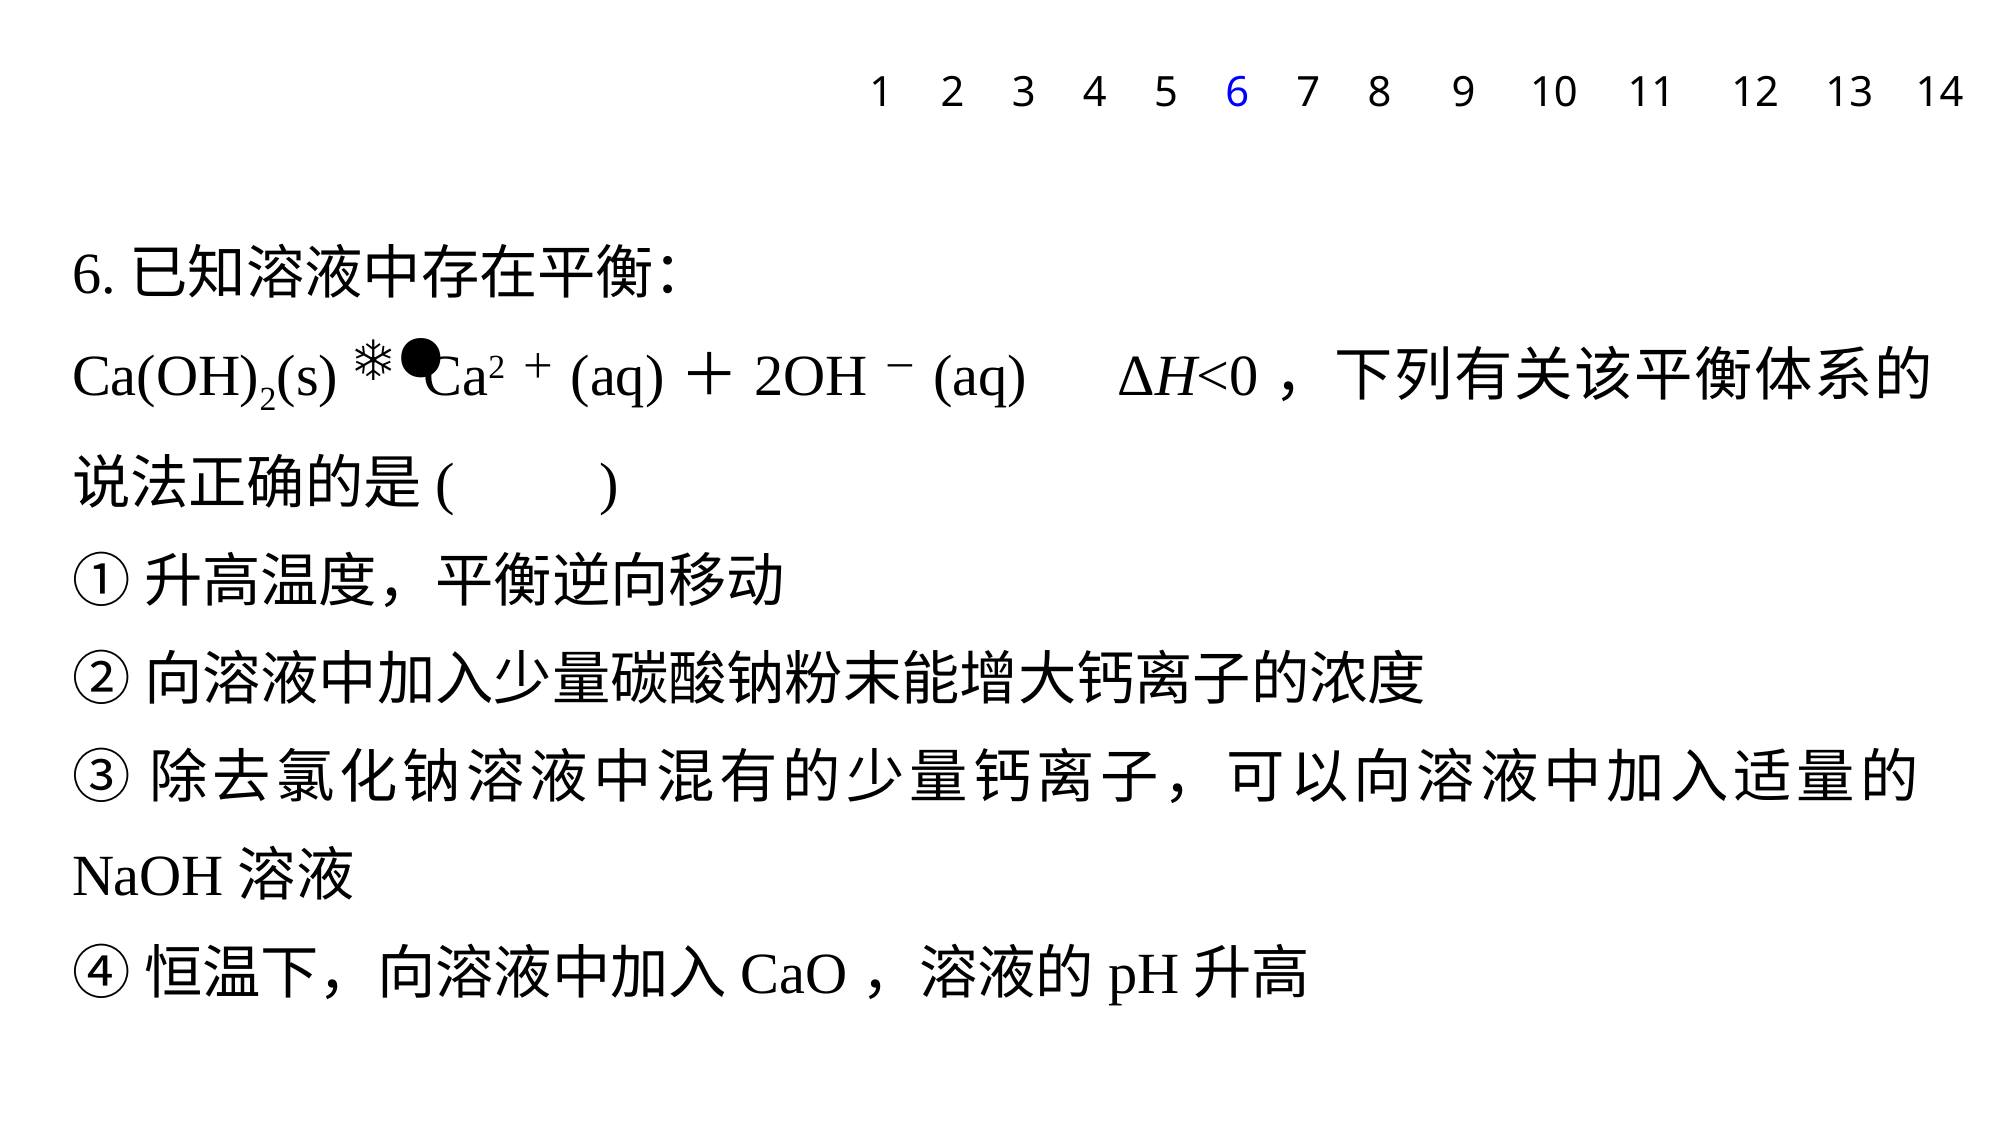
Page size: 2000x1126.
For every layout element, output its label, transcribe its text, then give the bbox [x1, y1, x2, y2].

text_box 12 [1707, 42, 1800, 137]
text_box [353, 325, 485, 430]
text_box 10 [1507, 42, 1599, 137]
text_box 3 [996, 42, 1056, 137]
text_box 8 [1352, 42, 1412, 137]
text_box 7 [1281, 42, 1341, 137]
text_box 6 [1210, 42, 1270, 137]
text_box 4 [1067, 42, 1127, 137]
text_box 9 [1423, 42, 1496, 137]
text_box 11 [1610, 42, 1696, 137]
text_box 6.已知溶液中存在平衡： Ca(OH)2(s) Ca2＋(aq)＋2OH－(aq) ΔH<0，下列有关该平衡体系的说法正确的是( ) ①升高温度，平衡逆向移动 ②向溶液中加入少量碳酸钠粉末能增大钙离子的浓度 ③除去氯化钠溶液中混有的少量钙离子，可以向溶液中加入适量的NaOH溶液 ④恒温下，向溶液中加入CaO，溶液的pH升高 [57, 200, 1948, 1013]
text_box 5 [1139, 42, 1199, 137]
text_box 14 [1905, 42, 1984, 137]
text_box 1 [854, 42, 914, 137]
text_box 13 [1811, 42, 1894, 137]
text_box 2 [925, 42, 985, 137]
